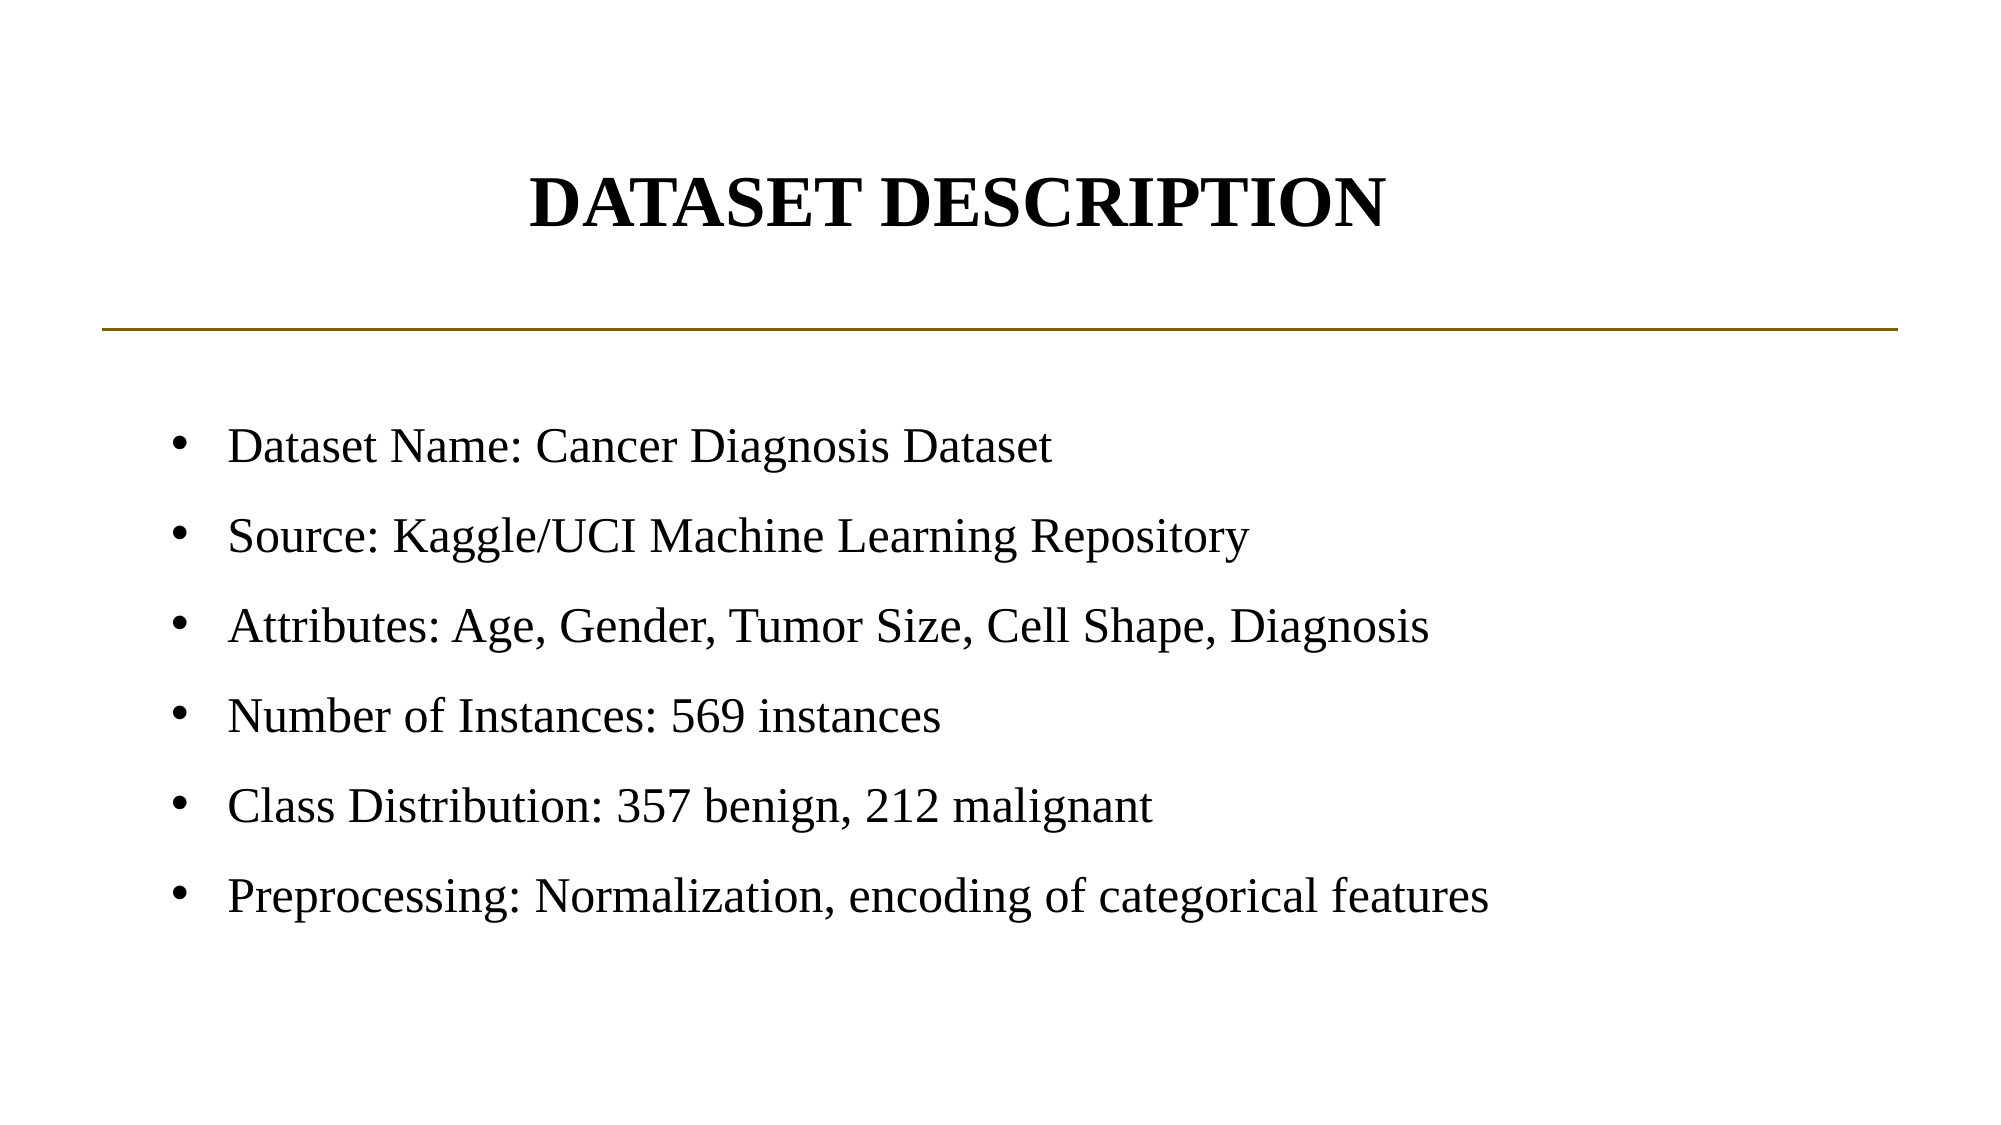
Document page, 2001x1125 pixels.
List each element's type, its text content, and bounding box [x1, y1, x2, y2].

text_box Dataset Name: Cancer Diagnosis Dataset Source: Kaggle/UCI Machine Learning Repository Attributes: Age, Gender, Tumor Size, Cell Shape, Diagnosis Number of Instances: 569 instances Class Distribution: 357 benign, 212 malignant Preprocessing: Normalization, encoding of categorical features [156, 374, 1939, 930]
text_box CONCDATASET DESCRIPTION LUSION [300, 330, 1700, 336]
text_box CONCDATASET DESCRIPTION LUSION [300, 145, 1700, 329]
